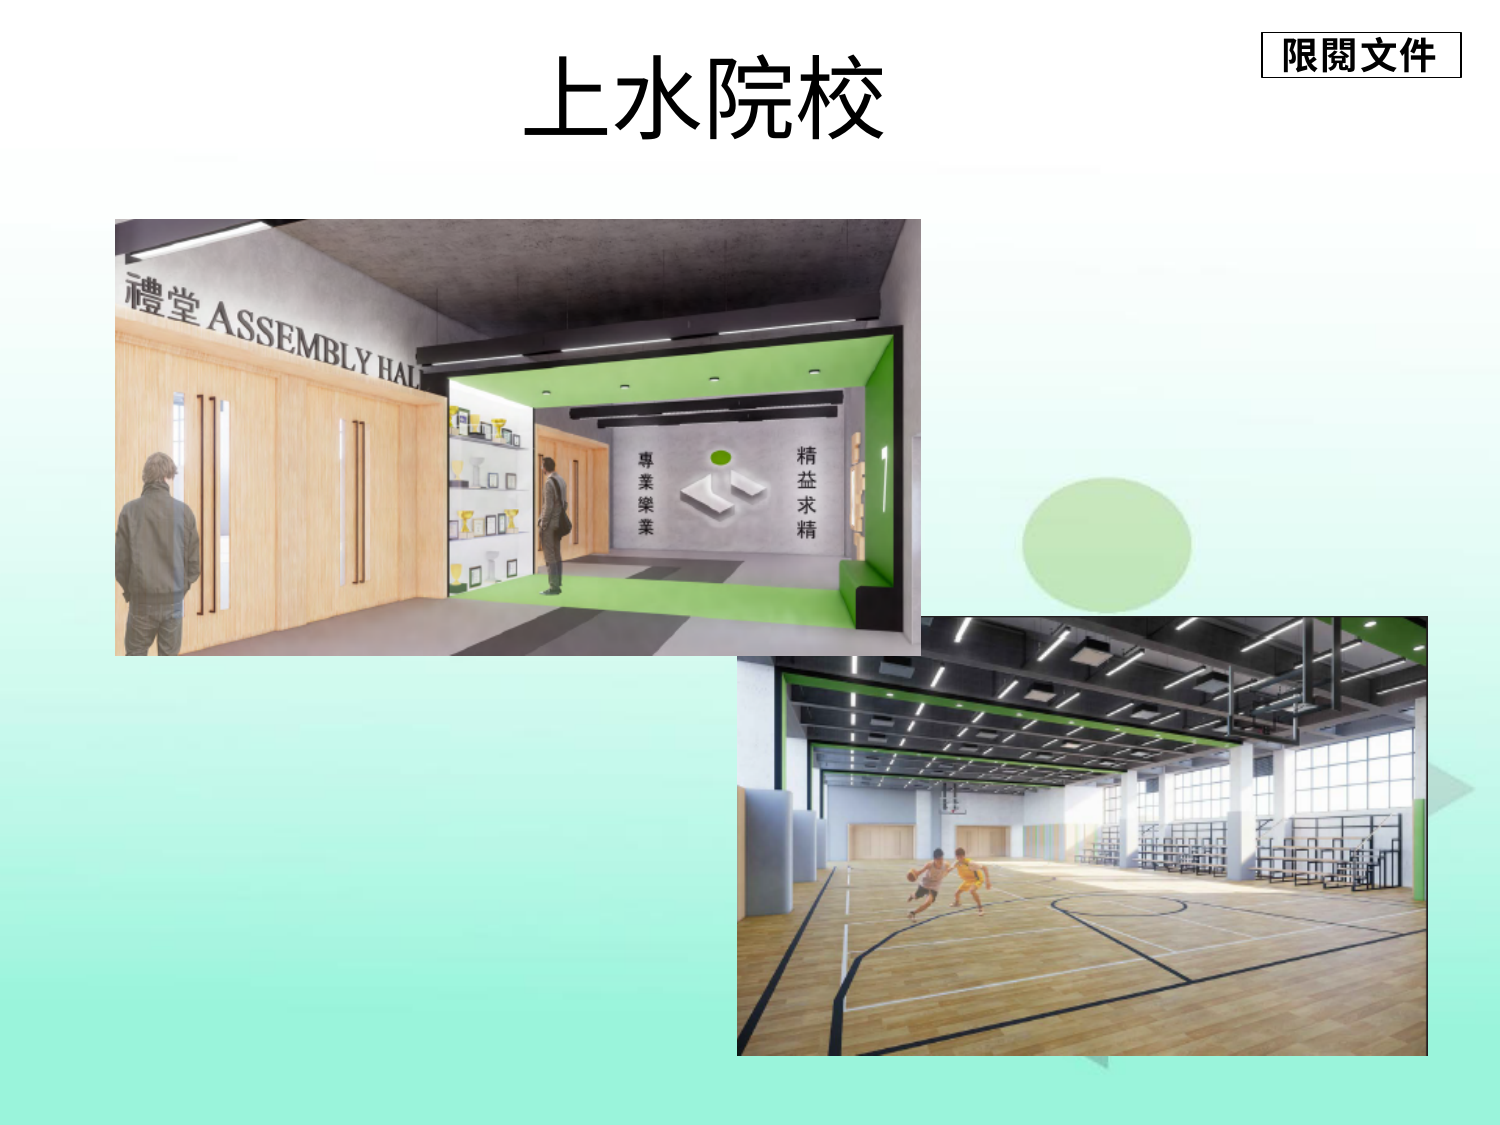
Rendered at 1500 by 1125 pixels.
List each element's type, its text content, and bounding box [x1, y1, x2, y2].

text_box 限閱文件 [1261, 32, 1461, 78]
picture [0, 0, 1500, 1125]
title 上水院校 [56, 7, 1351, 200]
